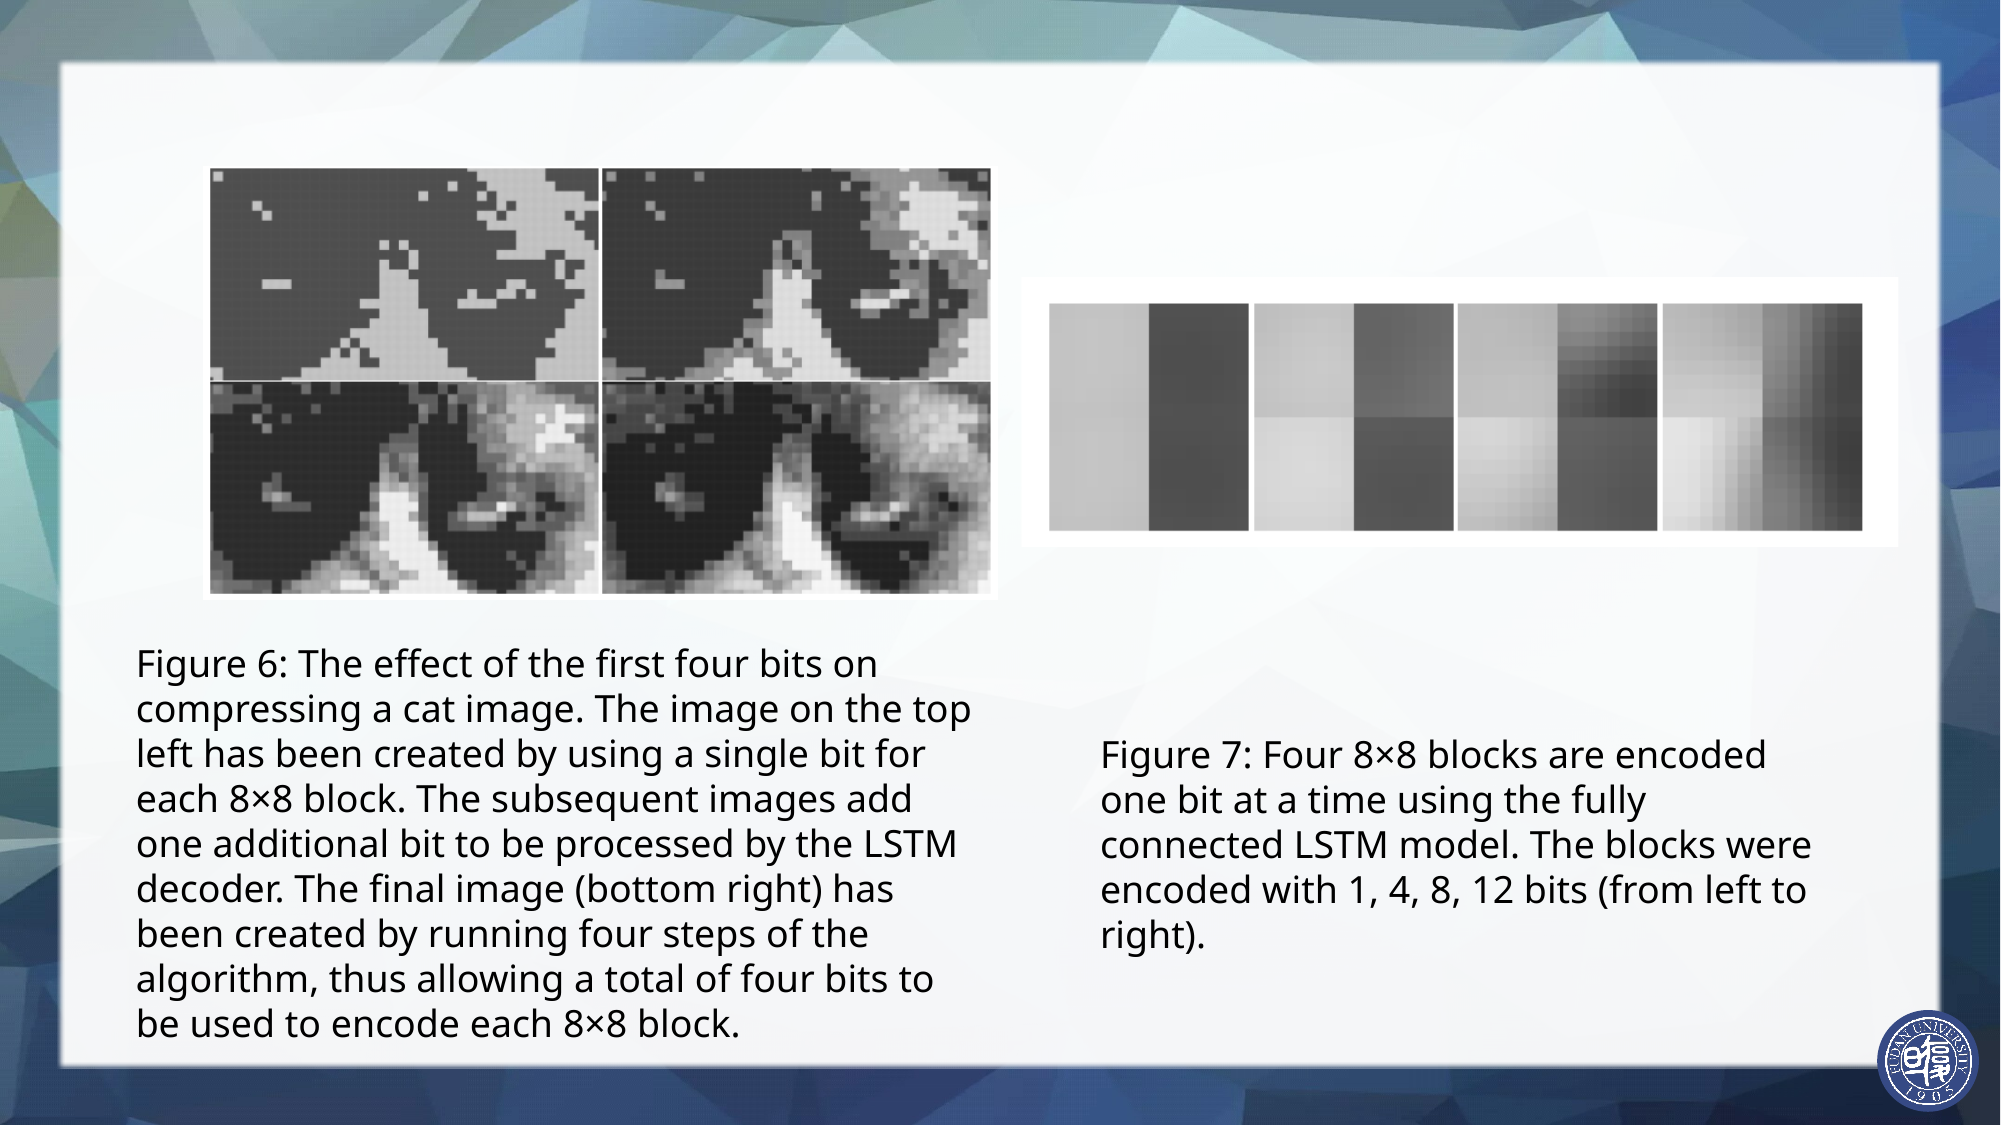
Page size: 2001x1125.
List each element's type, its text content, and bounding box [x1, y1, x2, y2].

text_box Figure 6: The effect of the first four bits on compressing a cat image. The image on the top left has been created by using a single bit for each 8×8 block. The subsequent images add one additional bit to be processed by the LSTM decoder. The final image (bottom right) has been created by running four steps of the algorithm, thus allowing a total of four bits to be used to encode each 8×8 block. [121, 632, 998, 1053]
picture [0, 0, 2001, 1125]
text_box Figure 7: Four 8×8 blocks are encoded one bit at a time using the fully connected LSTM model. The blocks were encoded with 1, 4, 8, 12 bits (from left to right). [1085, 723, 1835, 964]
